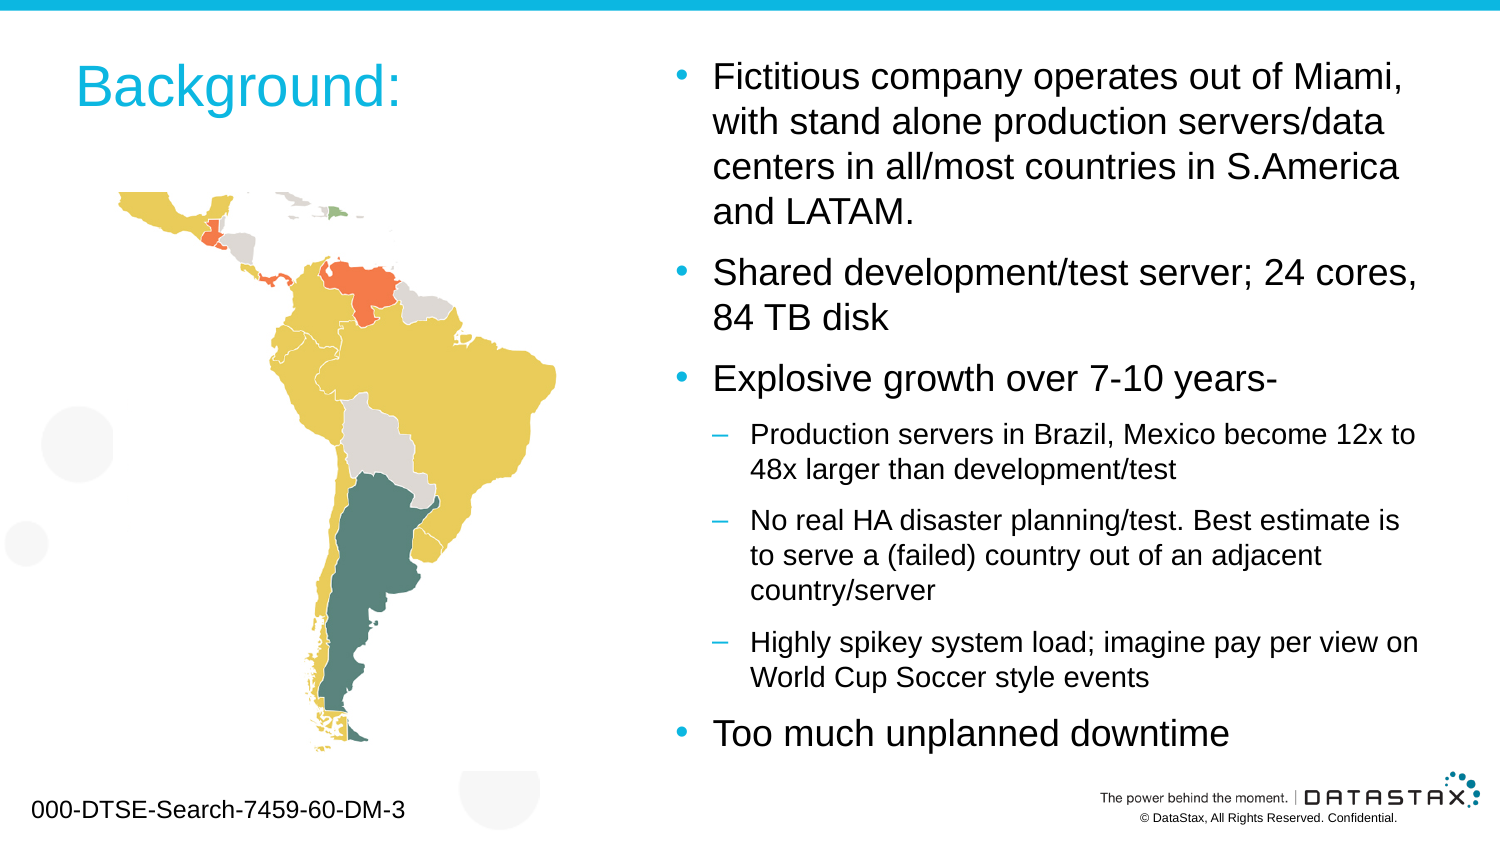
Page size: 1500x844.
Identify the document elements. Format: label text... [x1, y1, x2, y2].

picture [112, 191, 571, 771]
title Background: [75, 44, 674, 135]
slide_number 000-DTSE-Search-7459-60-DM-3 [16, 785, 720, 831]
list Fictitious company operates out of Miami, with stand alone production servers/data centers in all/most countries in S.America and LATAM. Shared development/test server; 24 cores, 84 TB disk Explosive growth over 7-10 years- Production servers in Brazil, Mexico become 12x to 48x larger than development/test No real HA disaster planning/test. Best estimate is to serve a (failed) country out of an adjacent country/server Highly spikey system load; imagine pay per view on World Cup Soccer style events Too much unplanned downtime [674, 44, 1449, 771]
slide_number © DataStax, All Rights Reserved. Confidential. [1125, 802, 1463, 834]
picture [1085, 756, 1495, 823]
